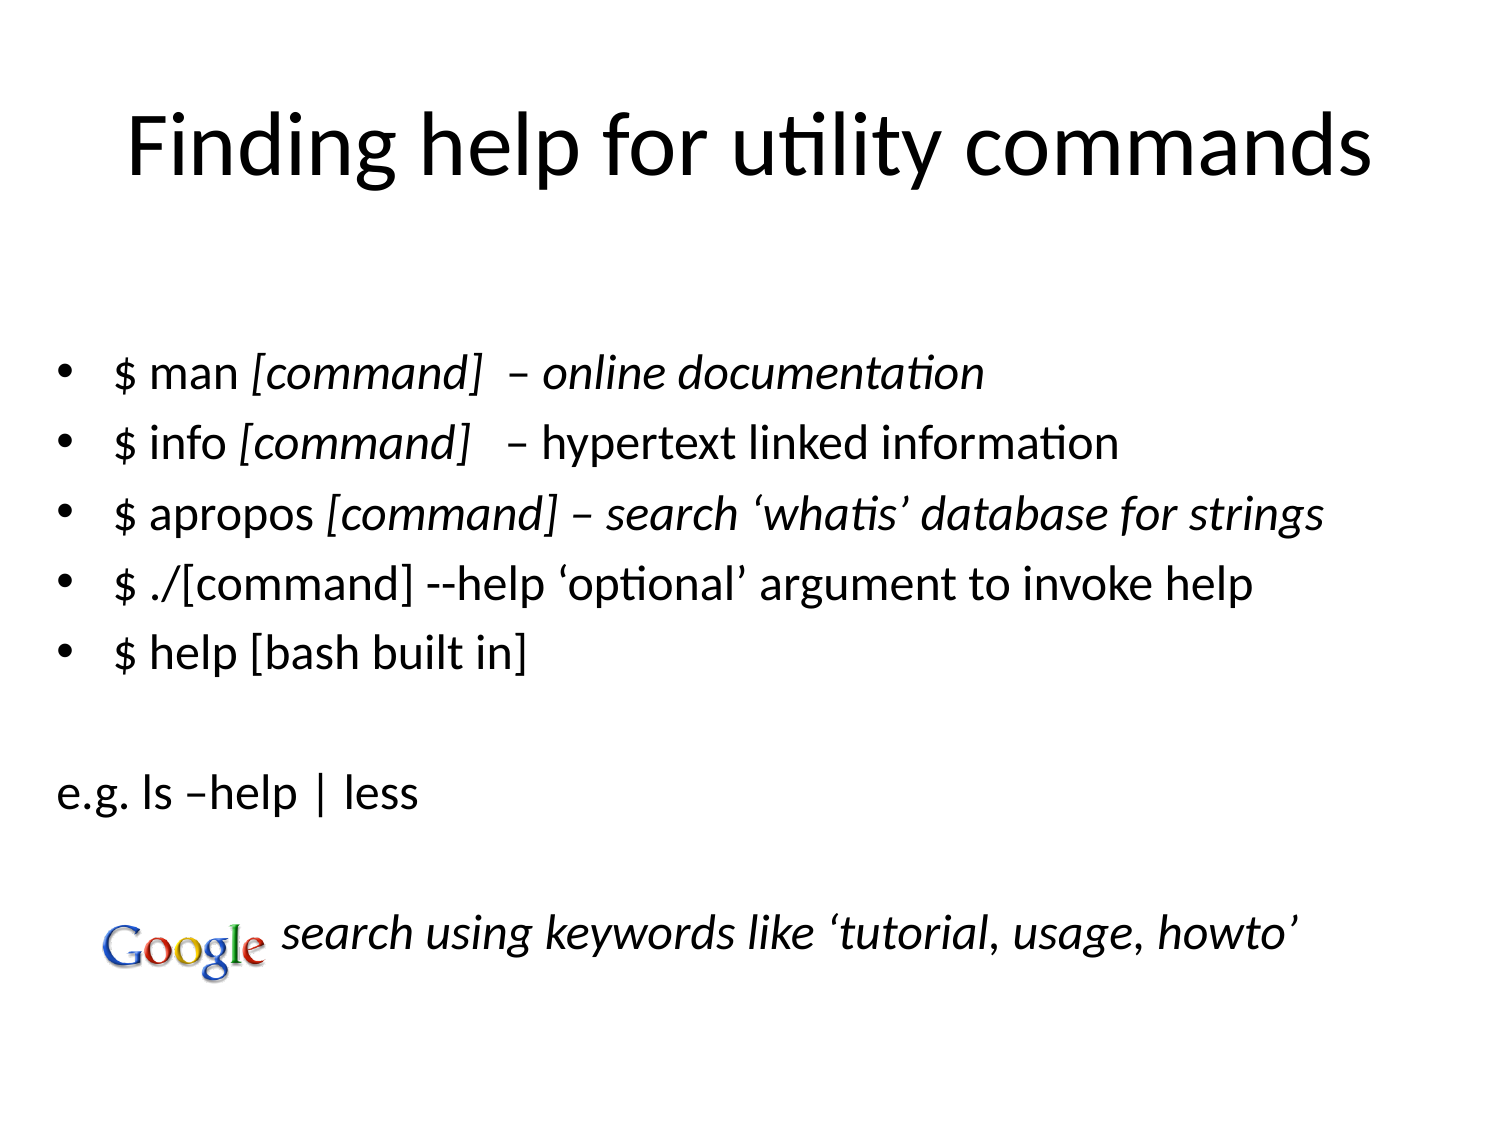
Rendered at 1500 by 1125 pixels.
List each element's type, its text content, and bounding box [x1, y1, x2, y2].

picture [98, 922, 270, 986]
title Finding help for utility commands [75, 45, 1425, 233]
list $ man [command] – online documentation $ info [command] – hypertext linked information $ apropos [command] – search ‘whatis’ database for strings $ ./[command] --help ‘optional’ argument to invoke help $ help [bash built in] e.g. ls –help | less search using keywords like ‘tutorial, usage, howto’ [41, 262, 1471, 1005]
